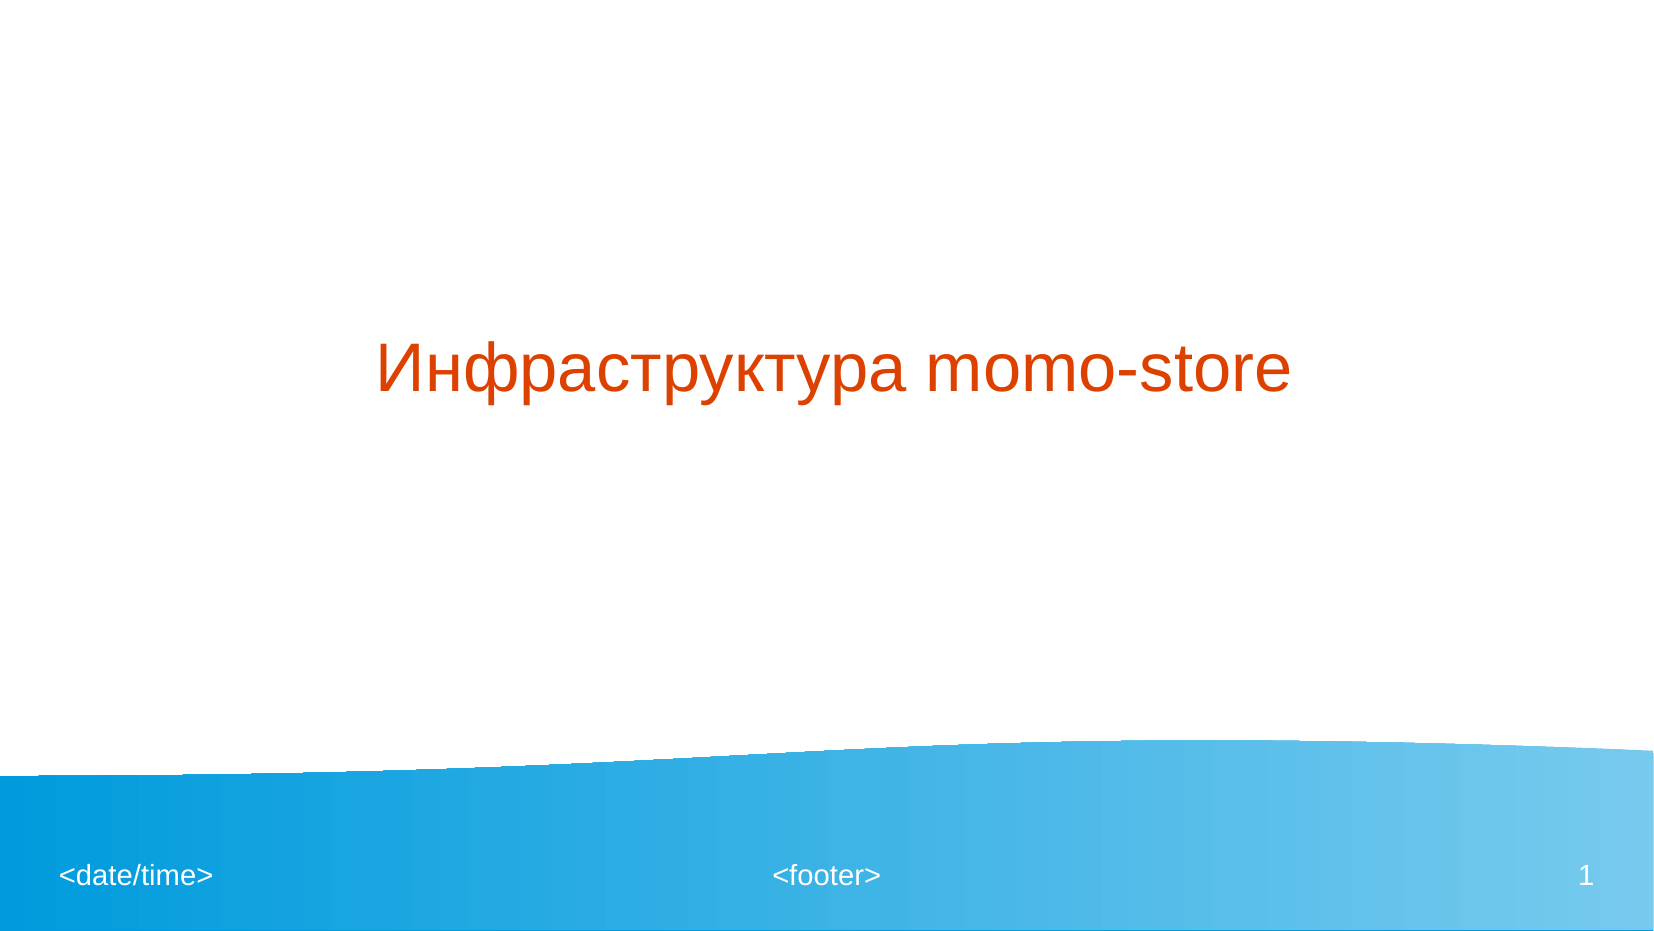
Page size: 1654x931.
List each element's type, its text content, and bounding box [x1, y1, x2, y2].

title Инфраструктура momo-store [66, 312, 1603, 416]
